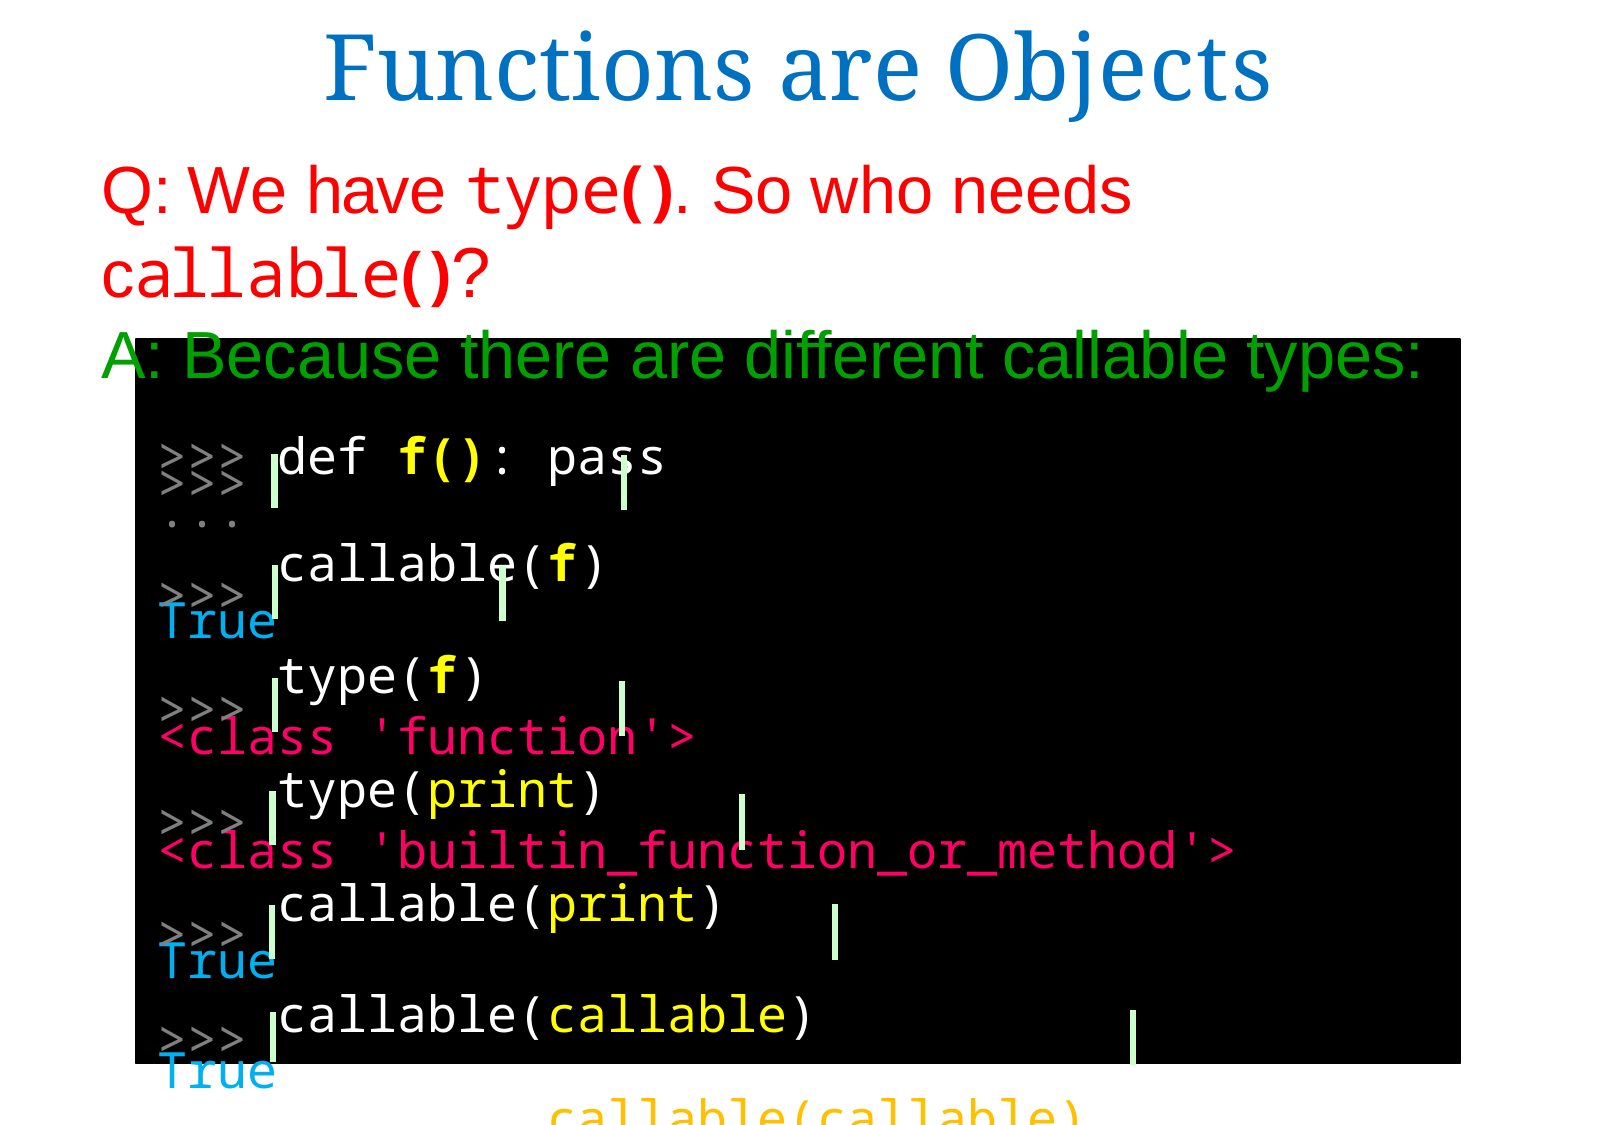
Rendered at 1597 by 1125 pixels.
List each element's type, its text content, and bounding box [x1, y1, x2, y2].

list Q: We have type( ). So who needs callable( )? A: Because there are different callable types: >>> def f(): pass ... callable(f) True type(f) <class 'function'> type(print) <class 'builtin_function_or_method'> callable(print) True callable(callable) True callable(callable(callable)) [85, 143, 1537, 1072]
text_box >>> >>> >>> >>> >>> >>> [142, 450, 295, 1063]
text_box Functions are Objects [0, 0, 1597, 143]
